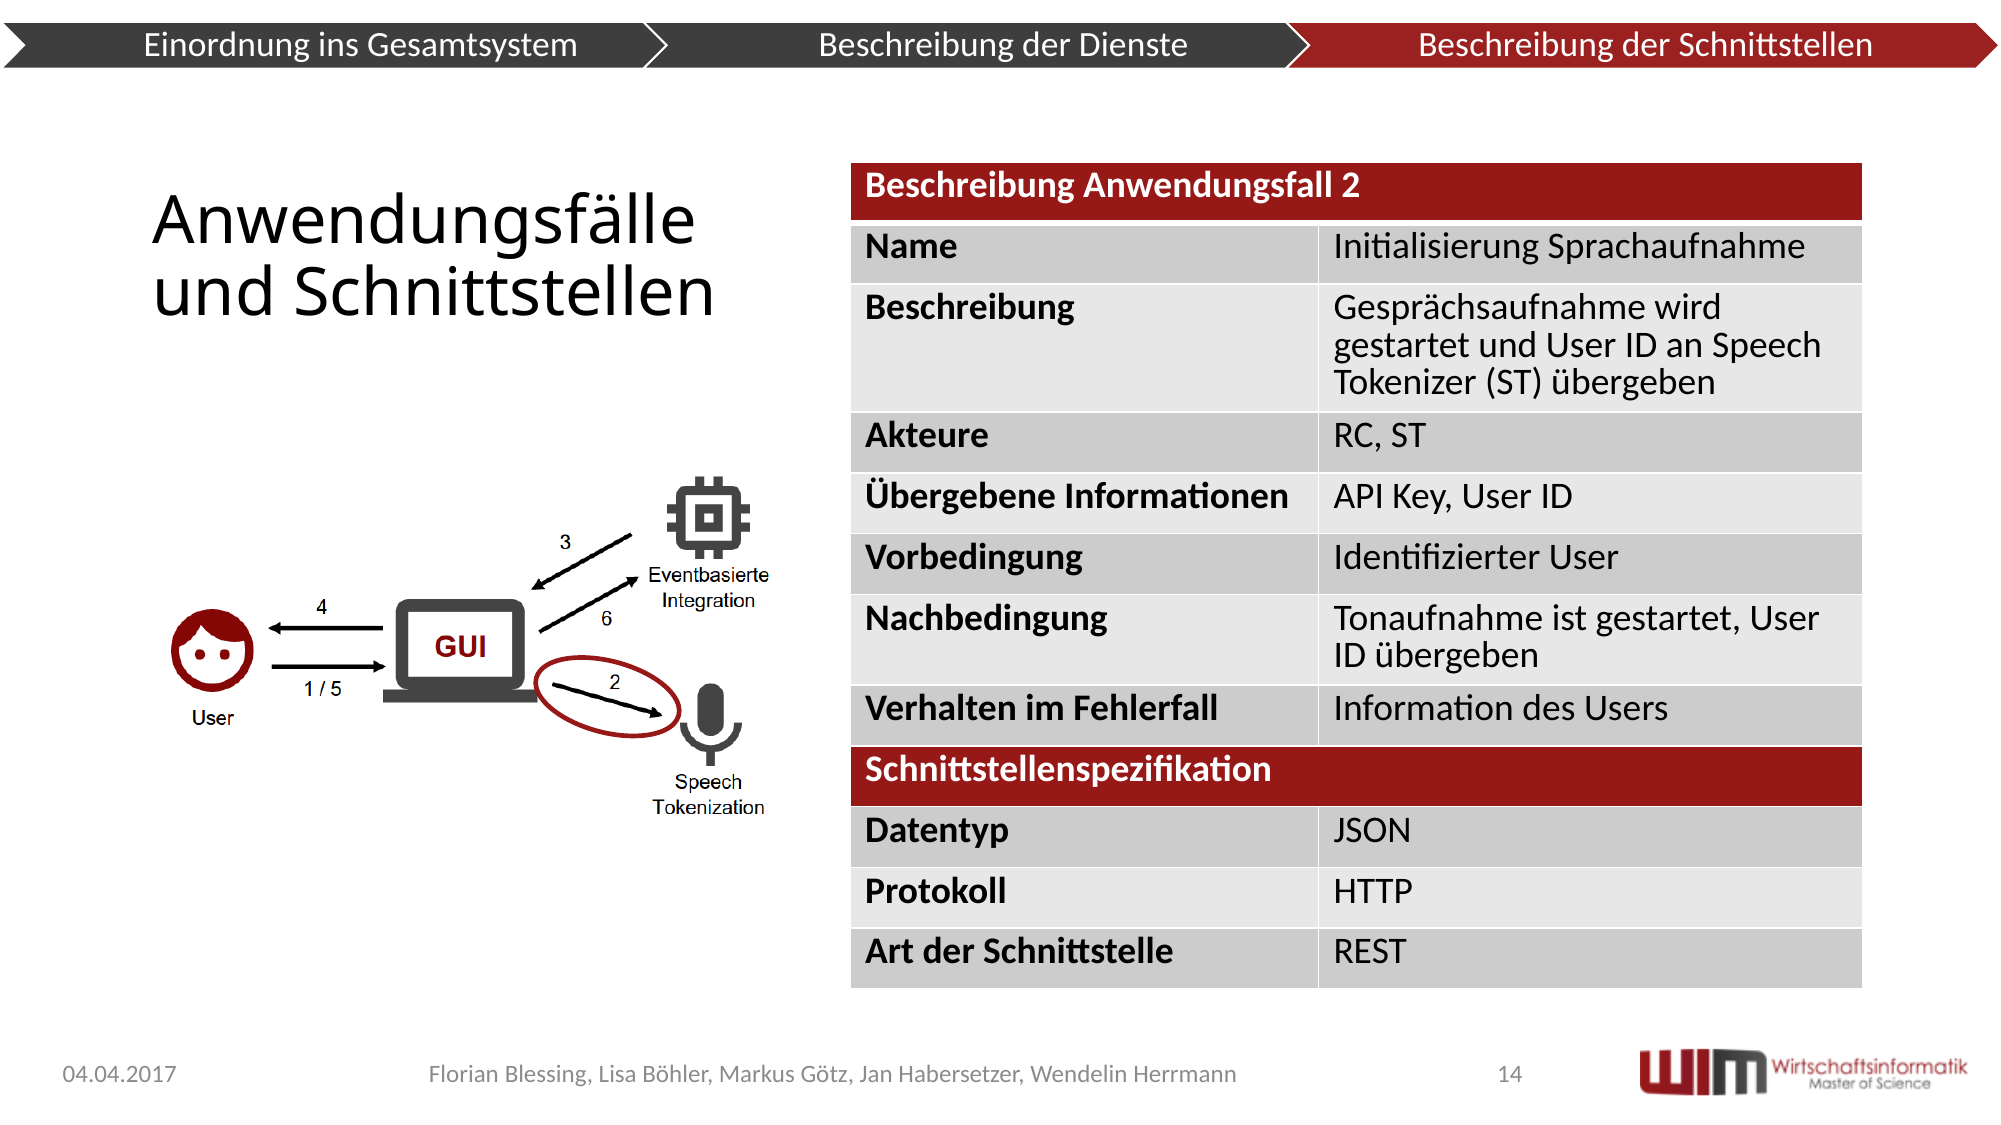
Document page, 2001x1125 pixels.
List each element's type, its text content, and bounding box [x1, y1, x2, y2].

table_cell Art der Schnittstelle [851, 929, 1318, 988]
table_cell Verhalten im Fehlerfall [851, 686, 1318, 745]
picture [129, 443, 791, 857]
table_cell Schnittstellenspezifikation [851, 747, 1862, 806]
table_cell API Key, User ID [1319, 474, 1862, 533]
table_cell Übergebene Informationen [851, 474, 1318, 533]
table_cell JSON [1319, 807, 1862, 867]
table_cell HTTP [1319, 868, 1862, 927]
table_cell RC, ST [1319, 413, 1862, 472]
slide_number 14 [1440, 1042, 1538, 1103]
table_cell Akteure [851, 413, 1318, 472]
table_cell Vorbedingung [851, 534, 1318, 594]
table_cell Identifizierter User [1319, 534, 1862, 594]
table_cell Tonaufnahme ist gestartet, User ID übergeben [1319, 595, 1862, 684]
table_cell Gesprächsaufnahme wird gestartet und User ID an Speech Tokenizer (ST) übergeben [1319, 285, 1862, 411]
picture [1640, 1019, 1970, 1121]
table_cell Information des Users [1319, 686, 1862, 745]
title Anwendungsfälle und Schnittstellen [137, 97, 783, 338]
table_cell Beschreibung [851, 285, 1318, 411]
table_cell Protokoll [851, 868, 1318, 927]
footer Florian Blessing, Lisa Böhler, Markus Götz, Jan Habersetzer, Wendelin Herrmann [330, 1042, 1338, 1103]
table_cell Initialisierung Sprachaufnahme [1319, 226, 1862, 283]
table_cell Datentyp [851, 807, 1318, 867]
table_cell Name [851, 226, 1318, 283]
table_header Beschreibung Anwendungsfall 2 [851, 163, 1862, 220]
table_cell Nachbedingung [851, 595, 1318, 684]
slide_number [47, 1042, 228, 1103]
table_cell REST [1319, 929, 1862, 988]
